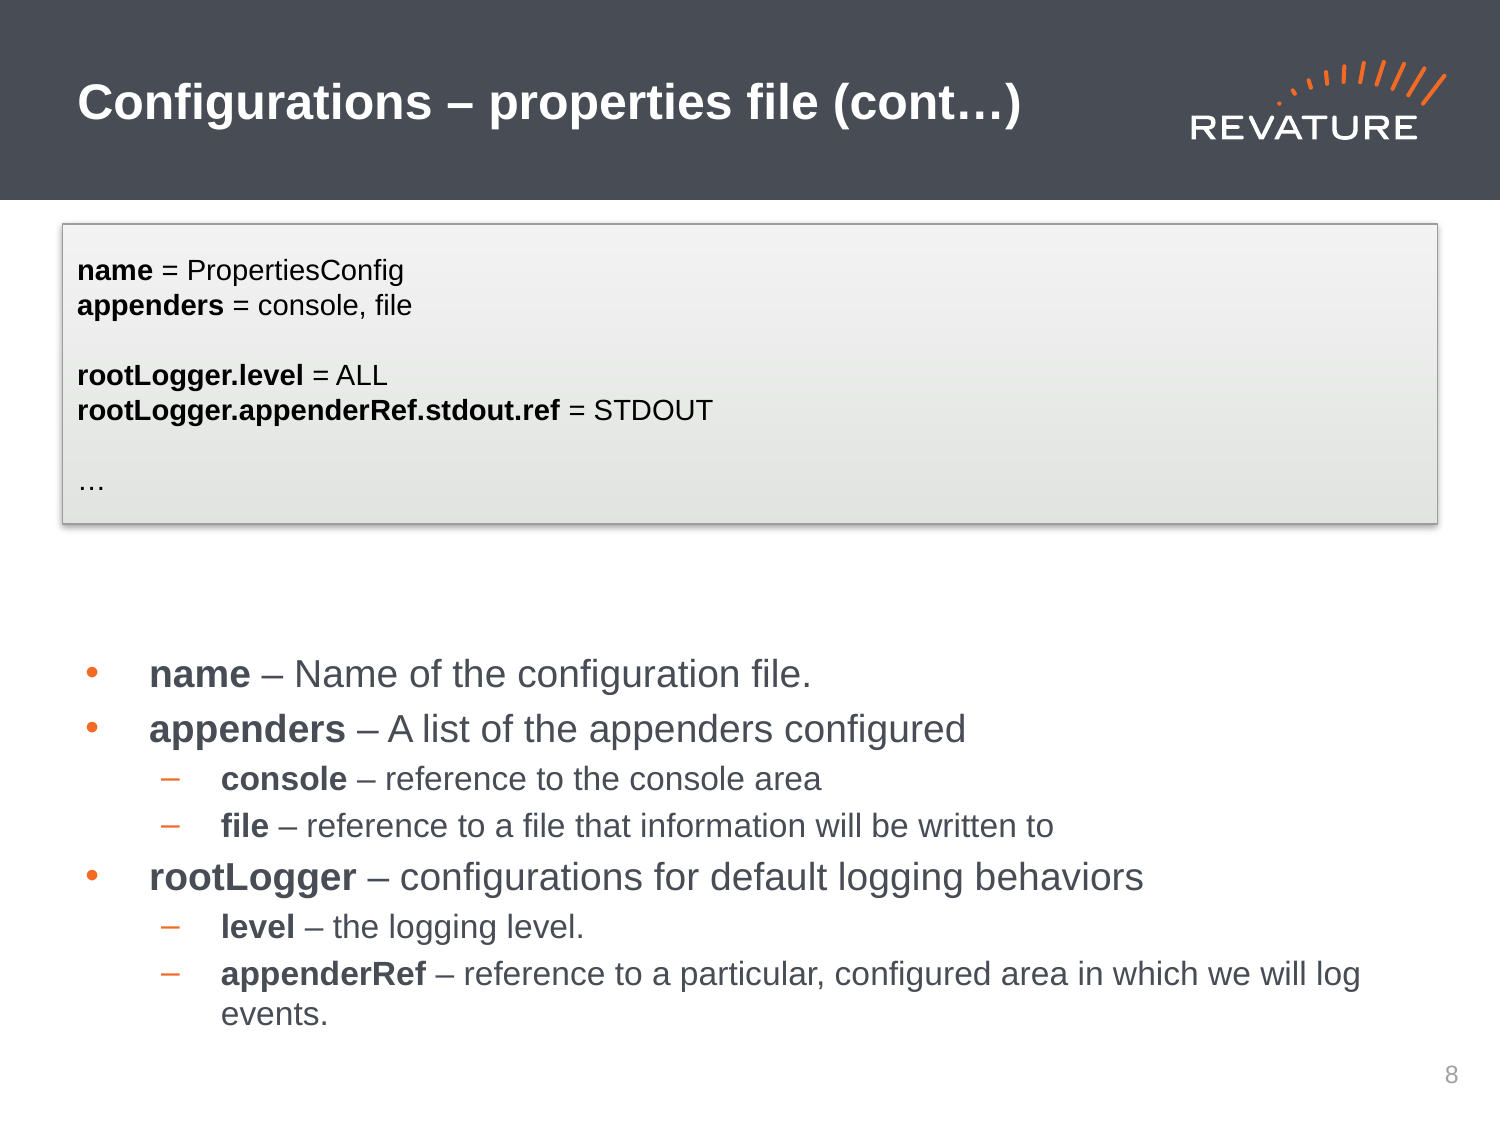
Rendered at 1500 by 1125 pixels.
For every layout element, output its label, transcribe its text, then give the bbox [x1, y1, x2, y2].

text_box name = PropertiesConfig appenders = console, file rootLogger.level = ALL rootLogger.appenderRef.stdout.ref = STDOUT … [62, 223, 1438, 525]
title Configurations – properties file (cont…) [62, 0, 1084, 200]
slide_number 7 [1332, 1043, 1474, 1104]
list name – Name of the configuration file. appenders – A list of the appenders configured console – reference to the console area file – reference to a file that information will be written to rootLogger – configurations for default logging behaviors level – the logging level. appenderRef – reference to a particular, configured area in which we will log events. [62, 641, 1438, 1044]
